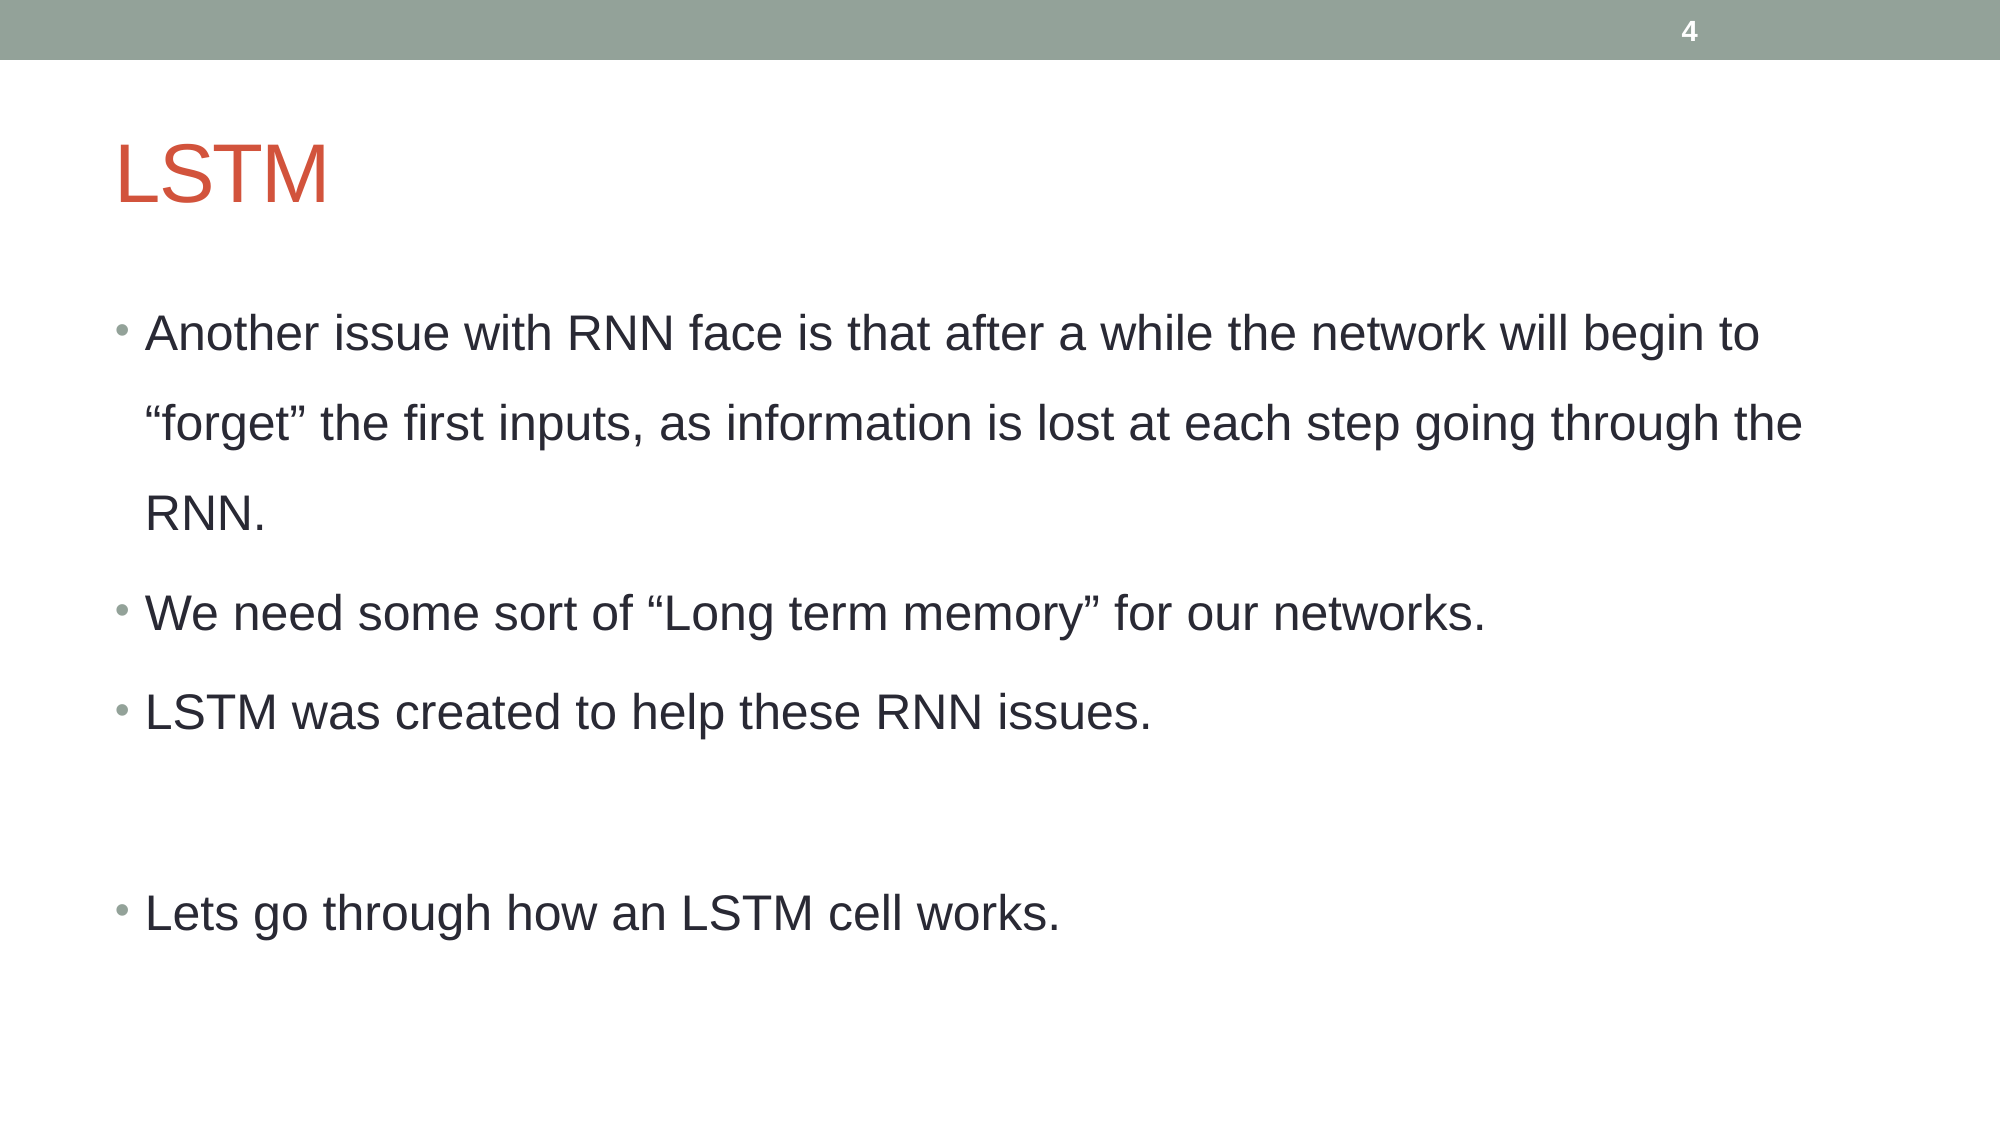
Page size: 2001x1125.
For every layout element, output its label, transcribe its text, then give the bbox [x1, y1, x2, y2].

list Another issue with RNN face is that after a while the network will begin to “forget” the first inputs, as information is lost at each step going through the RNN. We need some sort of “Long term memory” for our networks. LSTM was created to help these RNN issues. Lets go through how an LSTM cell works. [99, 262, 1900, 1063]
title LSTM [99, 87, 1900, 250]
slide_number 4 [1666, 3, 1900, 57]
